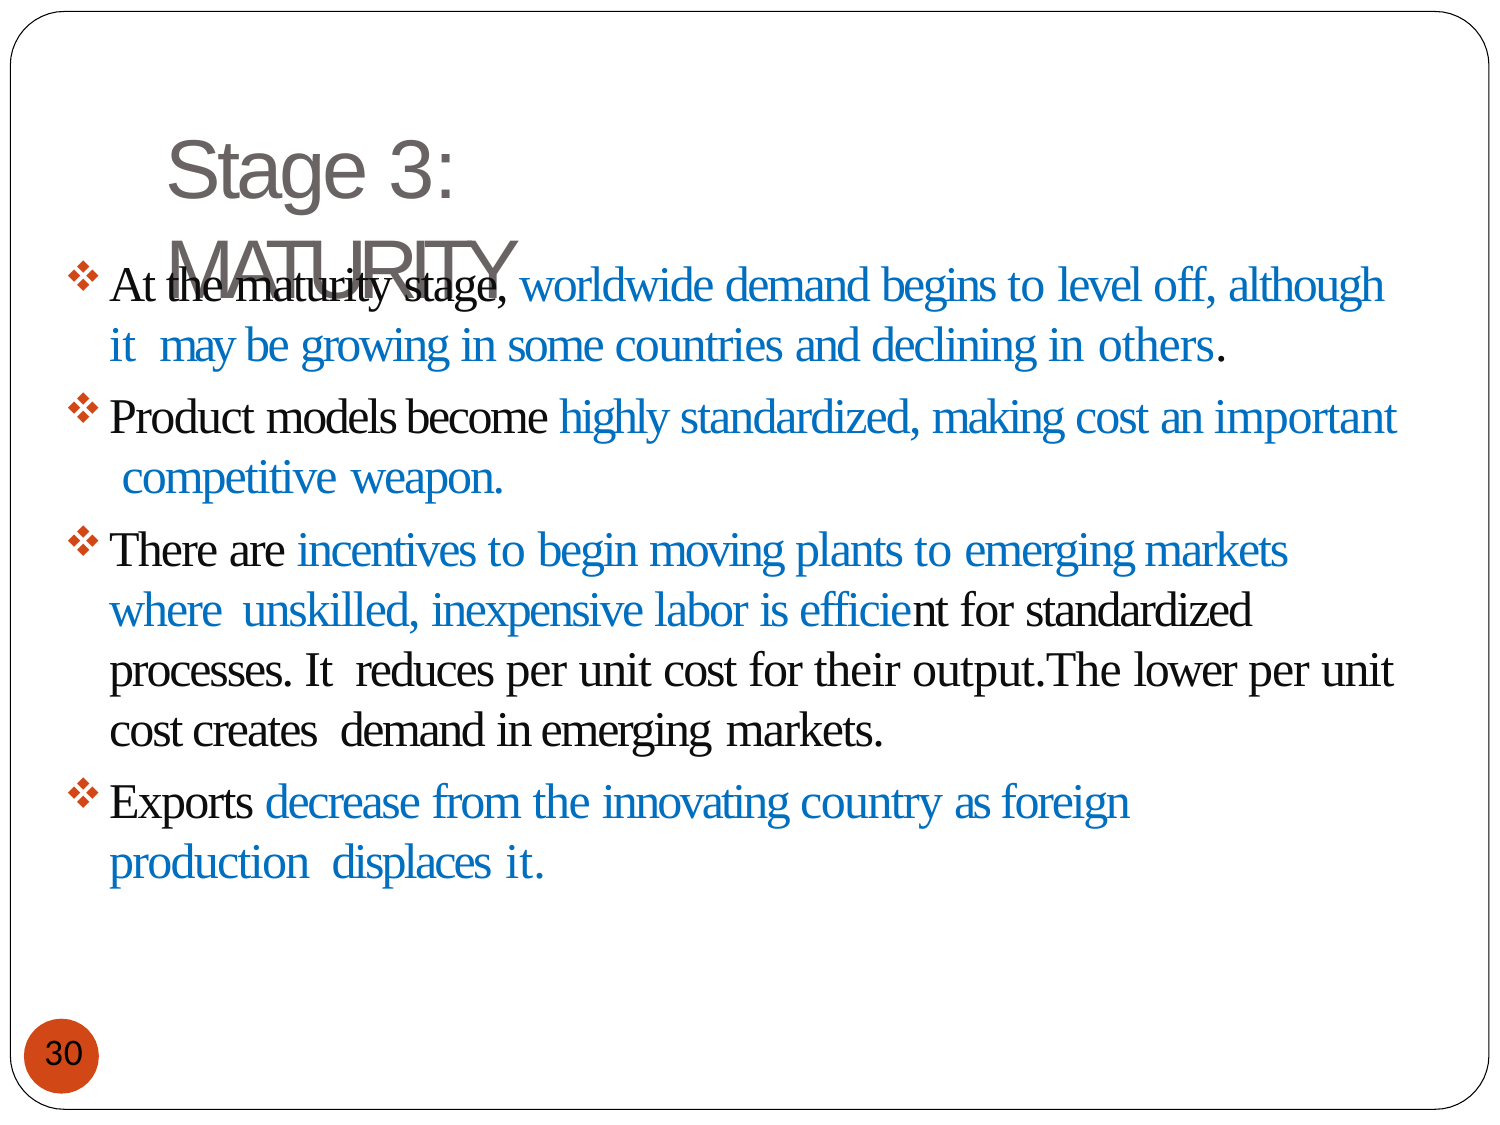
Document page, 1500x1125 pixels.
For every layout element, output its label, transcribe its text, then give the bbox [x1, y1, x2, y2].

slide_number 30 [37, 1038, 85, 1125]
title Stage 3: MATURITY [162, 113, 835, 248]
text_box [23, 1018, 99, 1086]
text_box At the maturity stage, worldwide demand begins to level off, although it may be growing in some countries and declining in others. Product models become highly standardized, making cost an important competitive weapon. There are incentives to begin moving plants to emerging markets where unskilled, inexpensive labor is efficient for standardized processes. It reduces per unit cost for their output.The lower per unit cost creates demand in emerging markets. Exports decrease from the innovating country as foreign production displaces it. [62, 248, 1409, 889]
